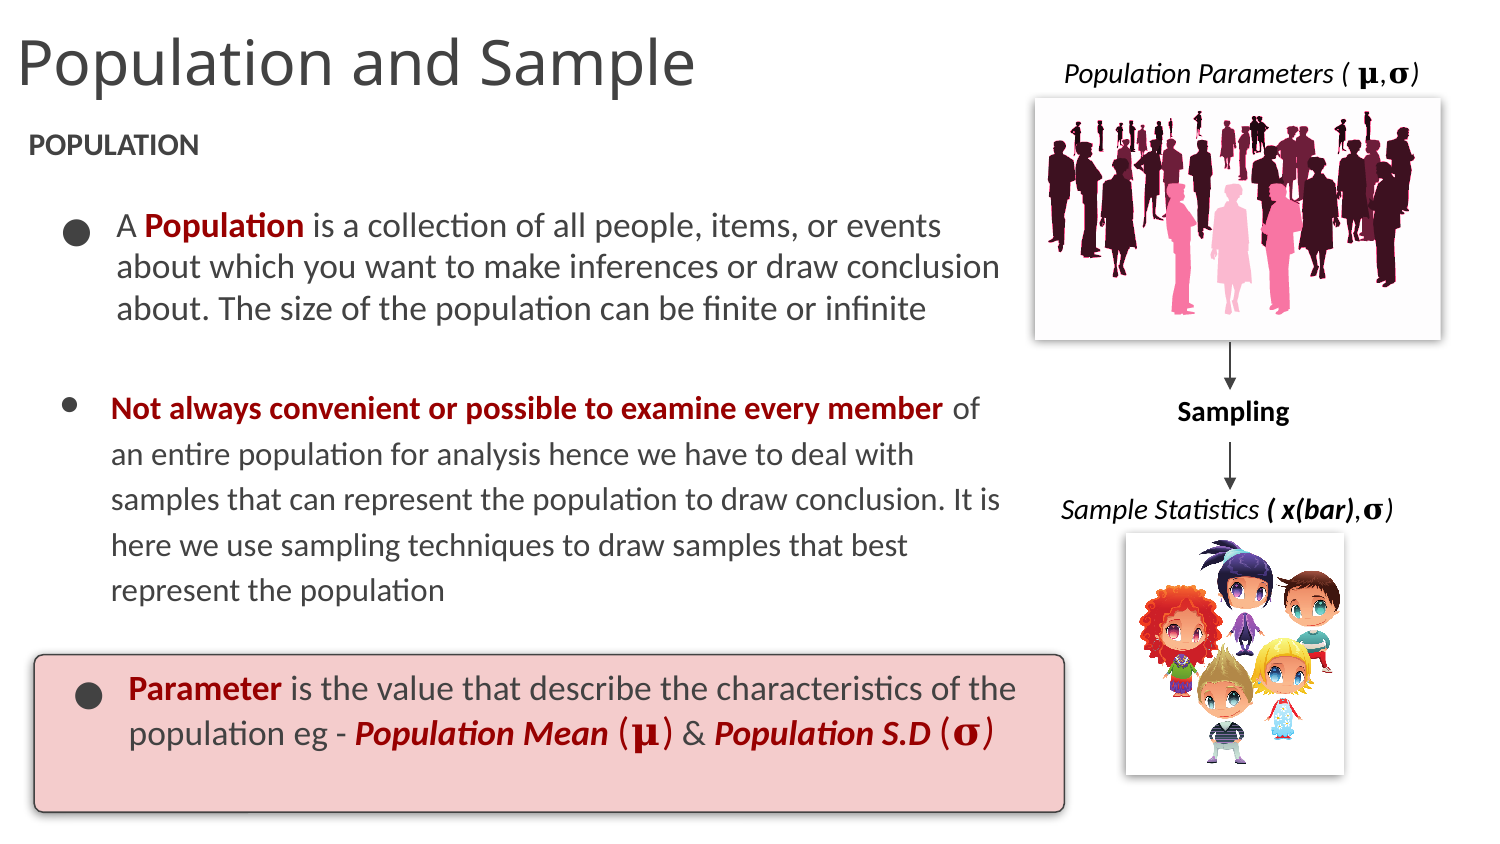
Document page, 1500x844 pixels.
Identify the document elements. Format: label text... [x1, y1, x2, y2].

text_box [34, 656, 1065, 813]
list Parameter is the value that describe the characteristics of the population eg - Population Mean (𝛍) & Population S.D (𝛔) [38, 653, 1061, 795]
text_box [1034, 39, 1451, 776]
list Not always convenient or possible to examine every member of an entire population for analysis hence we have to deal with samples that can represent the population to draw conclusion. It is here we use sampling techniques to draw samples that best represent the population [26, 365, 1021, 624]
list POPULATION [13, 103, 528, 177]
list A Population is a collection of all people, items, or events about which you want to make inferences or draw conclusion about. The size of the population can be finite or infinite [26, 190, 1021, 365]
title Population and Sample [1, 0, 1399, 119]
